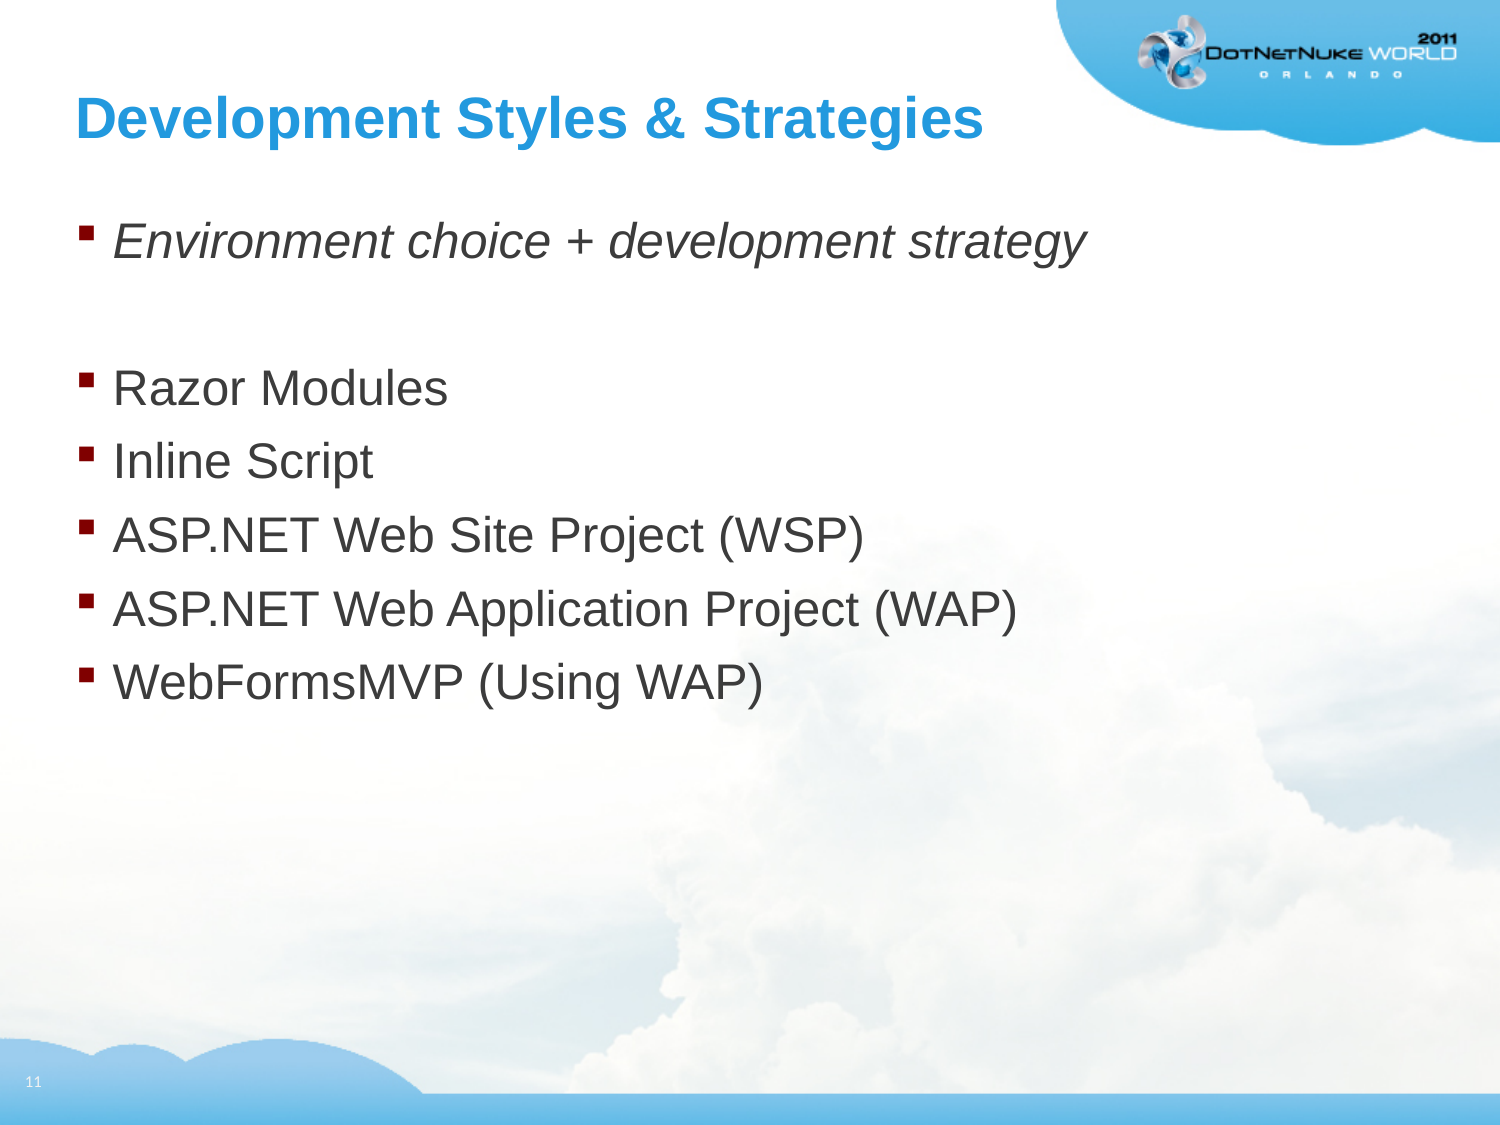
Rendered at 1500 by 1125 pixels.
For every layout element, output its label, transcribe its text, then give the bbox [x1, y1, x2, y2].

list Environment choice + development strategy Razor Modules Inline Script ASP.NET Web Site Project (WSP) ASP.NET Web Application Project (WAP) WebFormsMVP (Using WAP) [75, 212, 1425, 1005]
picture [0, 0, 1500, 1125]
title Development Styles & Strategies [75, 24, 1050, 150]
